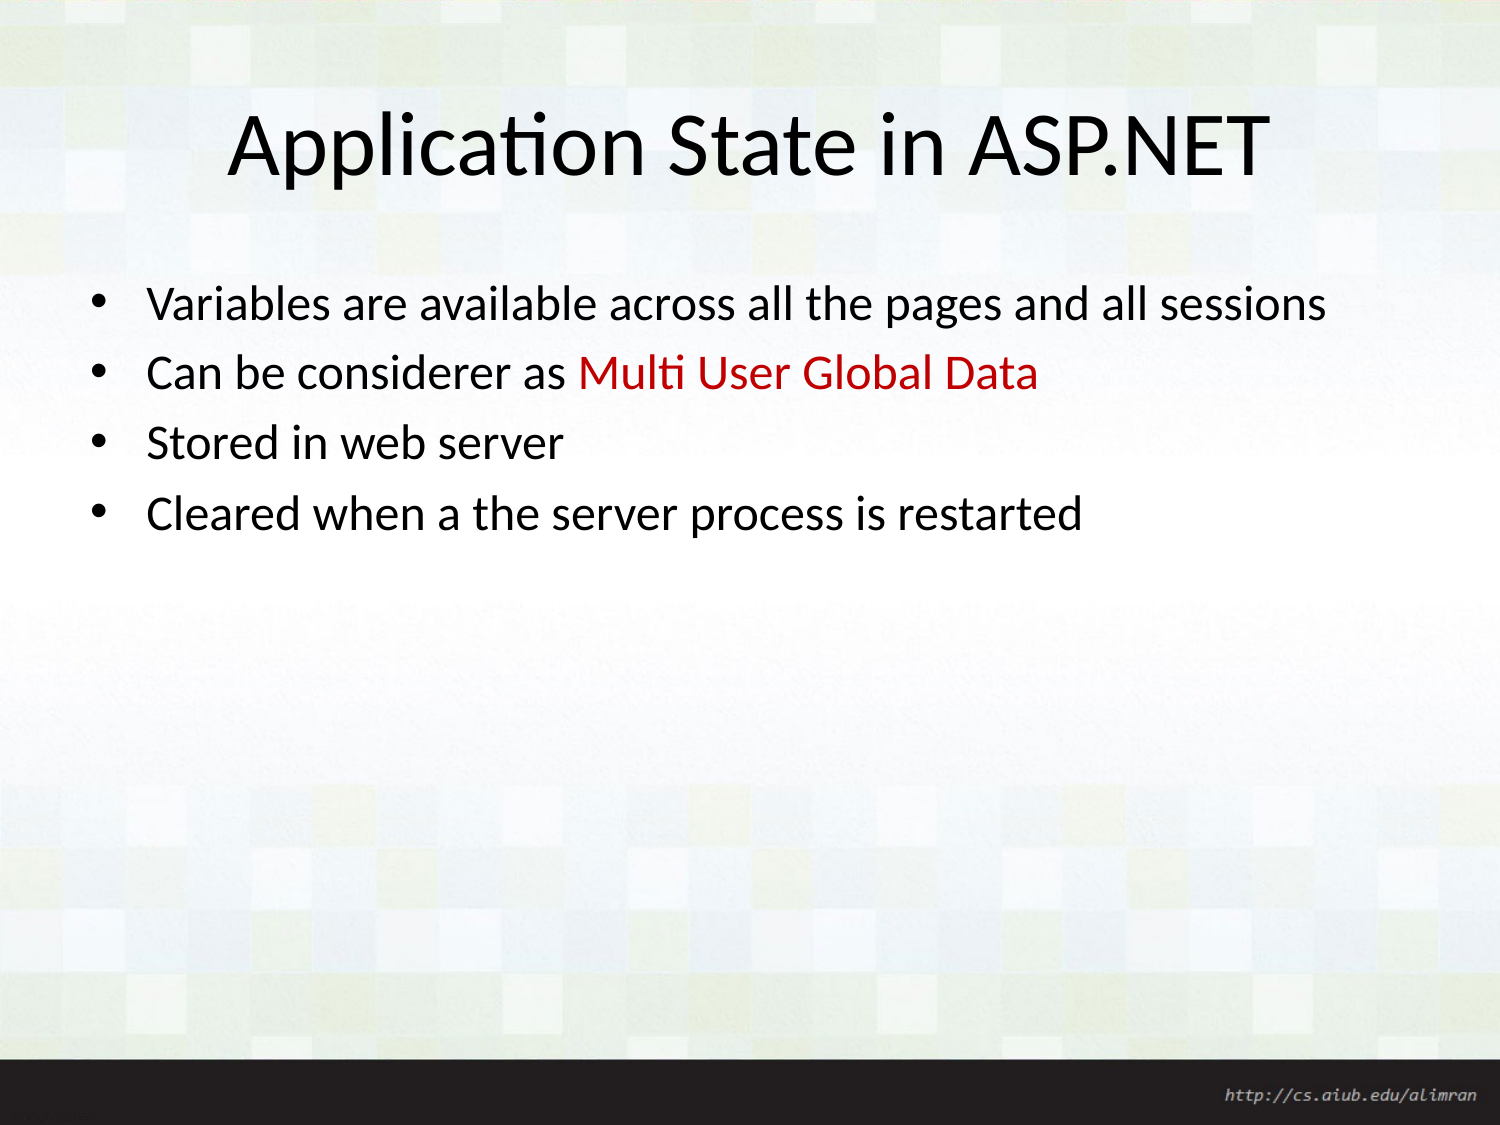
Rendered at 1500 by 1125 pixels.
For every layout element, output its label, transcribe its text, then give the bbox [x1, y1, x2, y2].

list Variables are available across all the pages and all sessions Can be considerer as Multi User Global Data Stored in web server Cleared when a the server process is restarted [75, 262, 1425, 1005]
picture [0, 0, 1500, 1125]
title Application State in ASP.NET [75, 45, 1425, 233]
